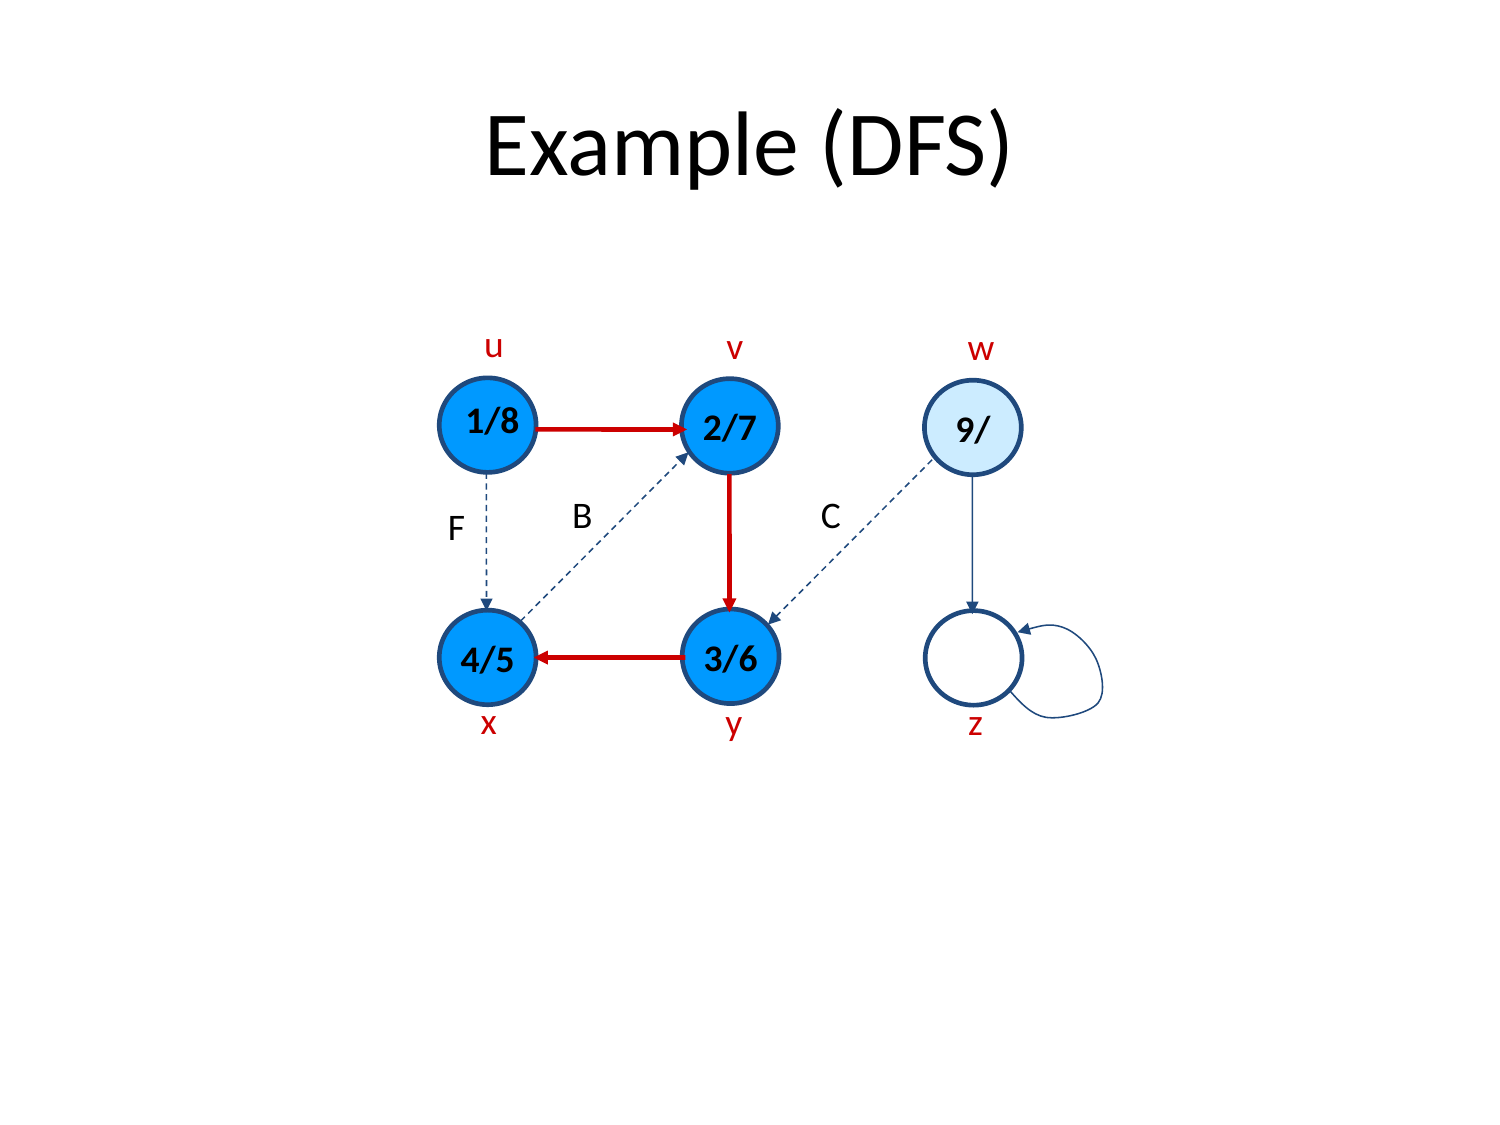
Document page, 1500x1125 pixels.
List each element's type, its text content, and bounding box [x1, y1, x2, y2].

text_box y [710, 690, 758, 751]
text_box 3/6 [682, 609, 780, 700]
text_box [925, 610, 1016, 701]
text_box B [557, 484, 608, 544]
text_box [1008, 622, 1103, 718]
text_box u [469, 312, 519, 373]
text_box F [433, 495, 481, 556]
text_box [535, 423, 687, 436]
text_box [675, 452, 689, 466]
title Example (DFS) [75, 45, 1425, 233]
text_box v [711, 314, 759, 374]
text_box [457, 377, 518, 388]
text_box [966, 475, 979, 615]
text_box 4/5 [466, 610, 537, 699]
text_box 9/ [924, 380, 1022, 475]
text_box x [465, 689, 512, 749]
text_box 4/5 [439, 623, 465, 700]
text_box 1/8 [450, 388, 535, 448]
text_box 2/7 [681, 378, 779, 474]
text_box w [952, 315, 1010, 376]
text_box z [953, 690, 998, 750]
text_box [439, 395, 531, 473]
text_box [767, 611, 782, 625]
text_box [454, 615, 486, 691]
text_box [480, 595, 493, 611]
text_box C [806, 484, 856, 544]
text_box [723, 474, 736, 613]
text_box [533, 651, 686, 664]
